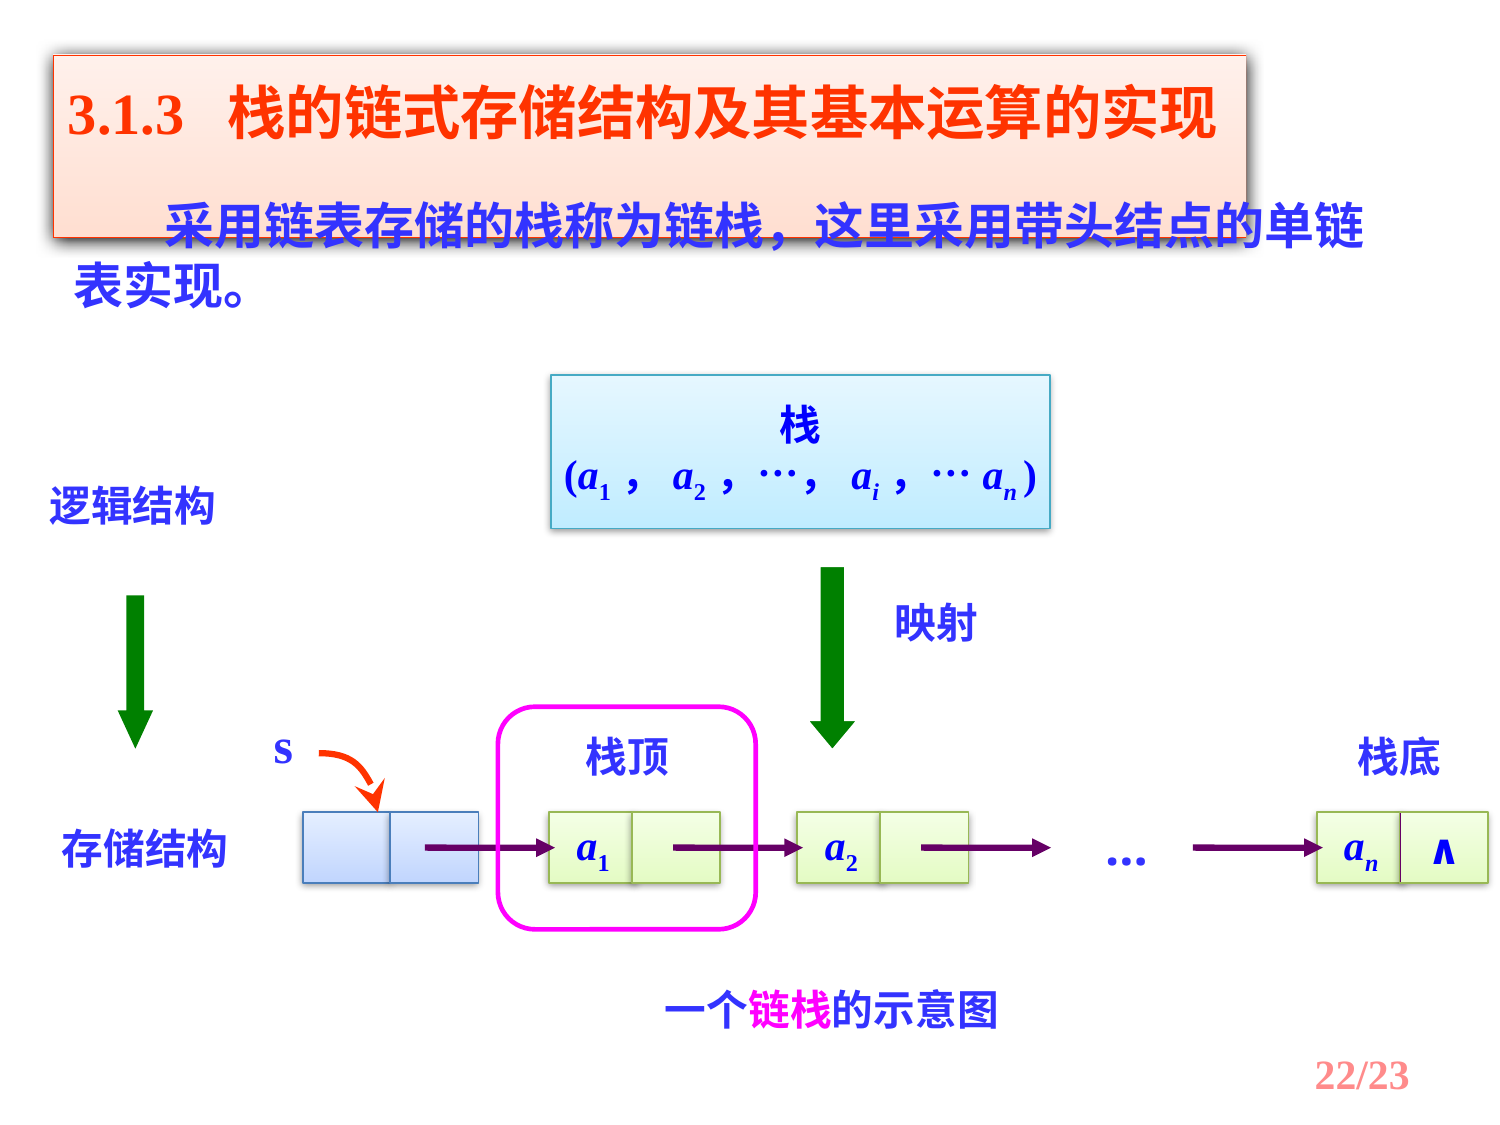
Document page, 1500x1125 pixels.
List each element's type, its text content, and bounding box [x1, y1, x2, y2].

text_box [389, 811, 479, 884]
text_box 逻辑结构 [34, 472, 258, 538]
text_box 栈 (a1，a2，…，ai，…an ) [550, 374, 1051, 529]
text_box 采用链表存储的栈称为链栈，这里采用带头结点的单链表实现。 [58, 187, 1417, 323]
text_box [302, 811, 388, 884]
text_box an [1316, 811, 1398, 884]
text_box [318, 753, 385, 813]
text_box a2 [796, 811, 878, 884]
text_box ∧ [1399, 811, 1489, 884]
text_box [1198, 841, 1323, 854]
text_box 一个链栈的示意图 [638, 976, 1026, 1042]
text_box [802, 563, 862, 754]
text_box 存储结构 [46, 815, 270, 881]
text_box s [247, 705, 319, 781]
text_box 映射 [861, 589, 1013, 655]
slide_number 22 [1074, 1042, 1425, 1103]
text_box 栈底 [1316, 723, 1483, 788]
text_box … [1056, 807, 1198, 883]
text_box [921, 841, 1052, 854]
text_box 3.1.3 栈的链式存储结构及其基本运算的实现 [52, 54, 1247, 238]
text_box [879, 811, 969, 884]
text_box [117, 595, 154, 749]
text_box [497, 705, 757, 931]
text_box [757, 841, 804, 854]
